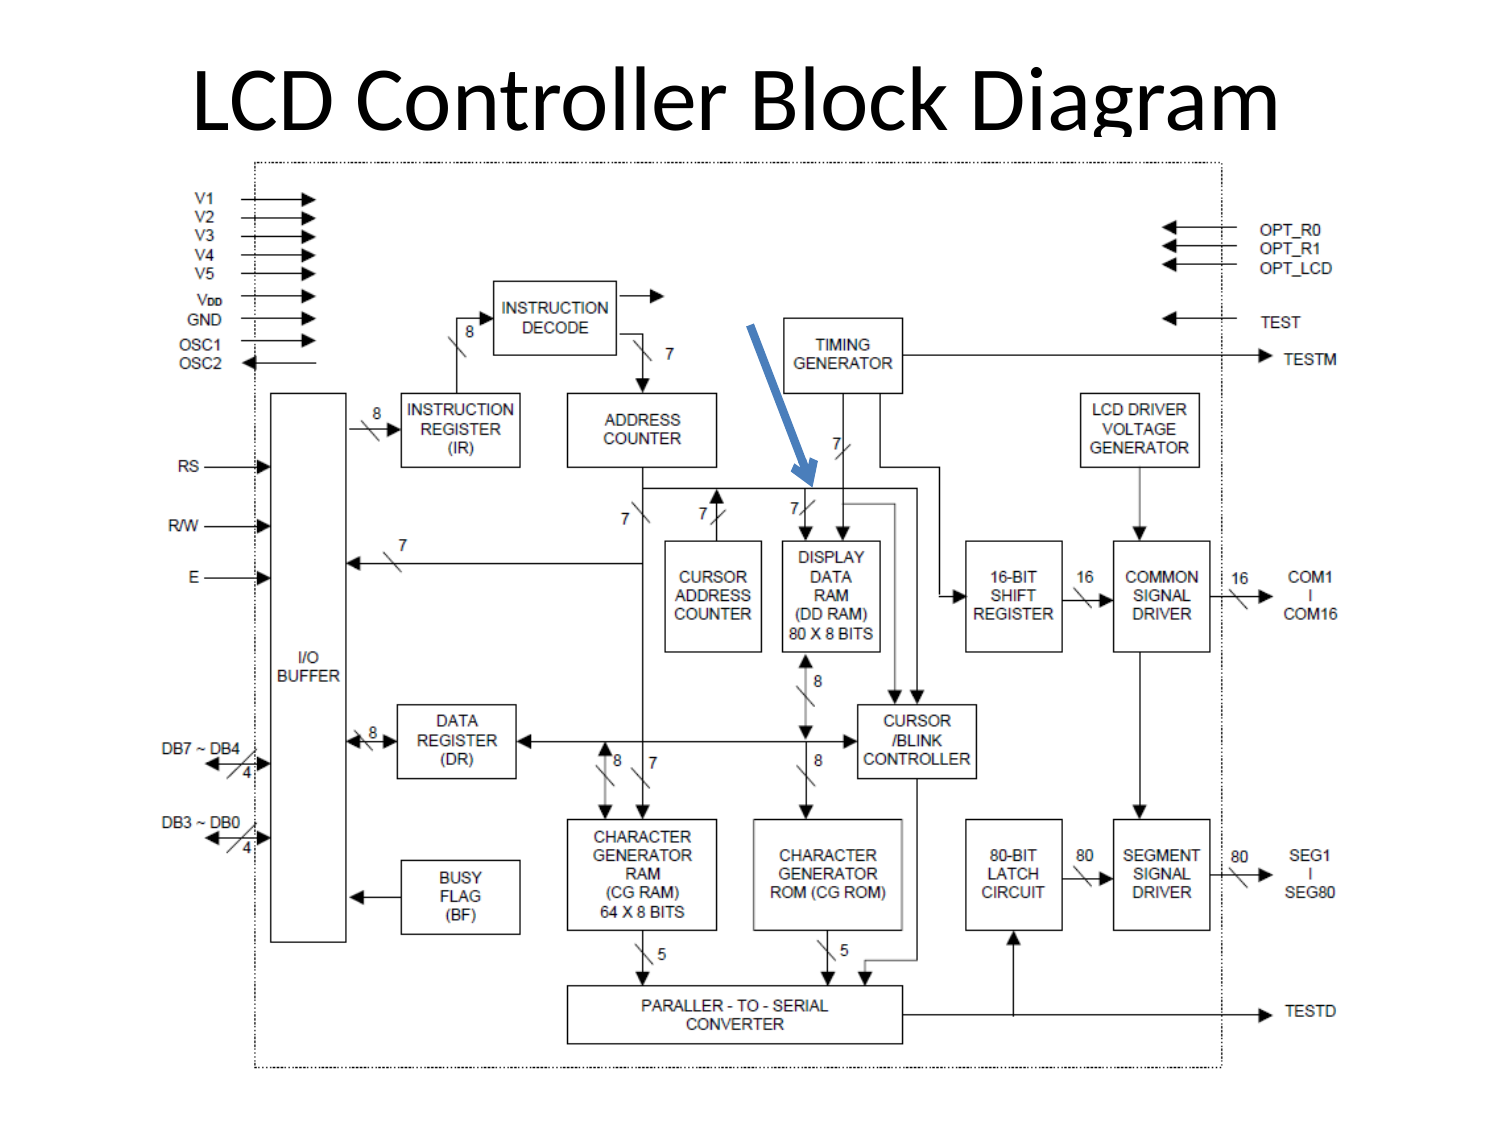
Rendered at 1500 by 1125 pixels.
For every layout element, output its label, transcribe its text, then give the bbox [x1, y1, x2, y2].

picture [137, 137, 1370, 1101]
title LCD Controller Block Diagram [62, 0, 1413, 188]
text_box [749, 324, 813, 488]
